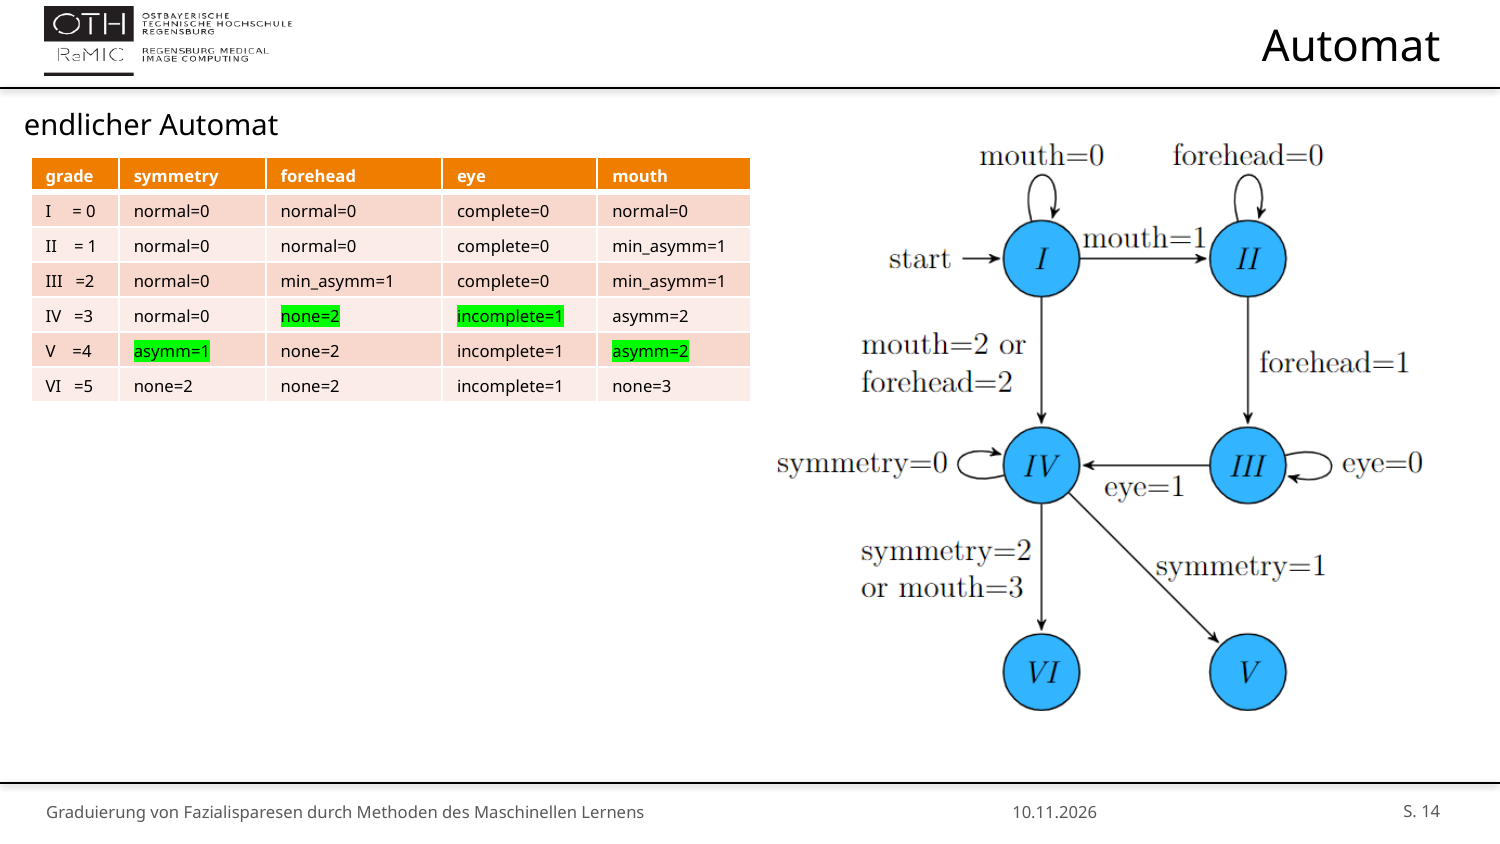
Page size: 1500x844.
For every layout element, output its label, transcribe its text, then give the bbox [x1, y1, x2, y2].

table_header forehead [267, 158, 441, 189]
table_cell complete=0 [443, 228, 596, 261]
table_cell normal=0 [120, 298, 265, 331]
table_cell incomplete=1 [443, 368, 596, 401]
table_header symmetry [120, 158, 265, 189]
table_cell incomplete=1 [443, 333, 596, 366]
table_cell VI =5 [32, 368, 118, 401]
table_cell none=3 [598, 368, 744, 401]
table_cell none=2 [267, 298, 441, 331]
table_cell I = 0 [32, 195, 118, 226]
table_cell min_asymm=1 [598, 263, 744, 296]
table_cell asymm=2 [598, 333, 744, 366]
table_cell complete=0 [443, 195, 596, 226]
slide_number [784, 782, 1325, 844]
table_cell none=2 [267, 333, 441, 366]
table_cell normal=0 [120, 195, 265, 226]
table_cell II = 1 [32, 228, 118, 261]
table_cell V =4 [32, 333, 118, 366]
table_cell incomplete=1 [443, 298, 596, 331]
table_header eye [443, 158, 596, 189]
footer Graduierung von Fazialisparesen durch Methoden des Maschinellen Lernens [46, 783, 786, 844]
table_cell III =2 [32, 263, 118, 296]
table_cell normal=0 [267, 228, 441, 261]
table_cell normal=0 [120, 228, 265, 261]
picture [44, 6, 414, 77]
table_cell asymm=1 [120, 333, 265, 366]
table_cell normal=0 [120, 263, 265, 296]
table_header mouth [598, 158, 744, 189]
table_cell normal=0 [598, 195, 744, 226]
table_cell normal=0 [267, 195, 441, 226]
table_cell none=2 [120, 368, 265, 401]
title Automat [442, 17, 1452, 71]
table_cell min_asymm=1 [267, 263, 441, 296]
table_header grade [32, 158, 118, 189]
table_cell IV =3 [32, 298, 118, 331]
slide_number S. 14 [1321, 782, 1452, 843]
text_box endlicher Automat [9, 98, 789, 149]
table_cell asymm=2 [598, 298, 744, 331]
table_cell none=2 [267, 368, 441, 401]
picture [749, 101, 1463, 750]
table_cell min_asymm=1 [598, 228, 744, 261]
table_cell complete=0 [443, 263, 596, 296]
